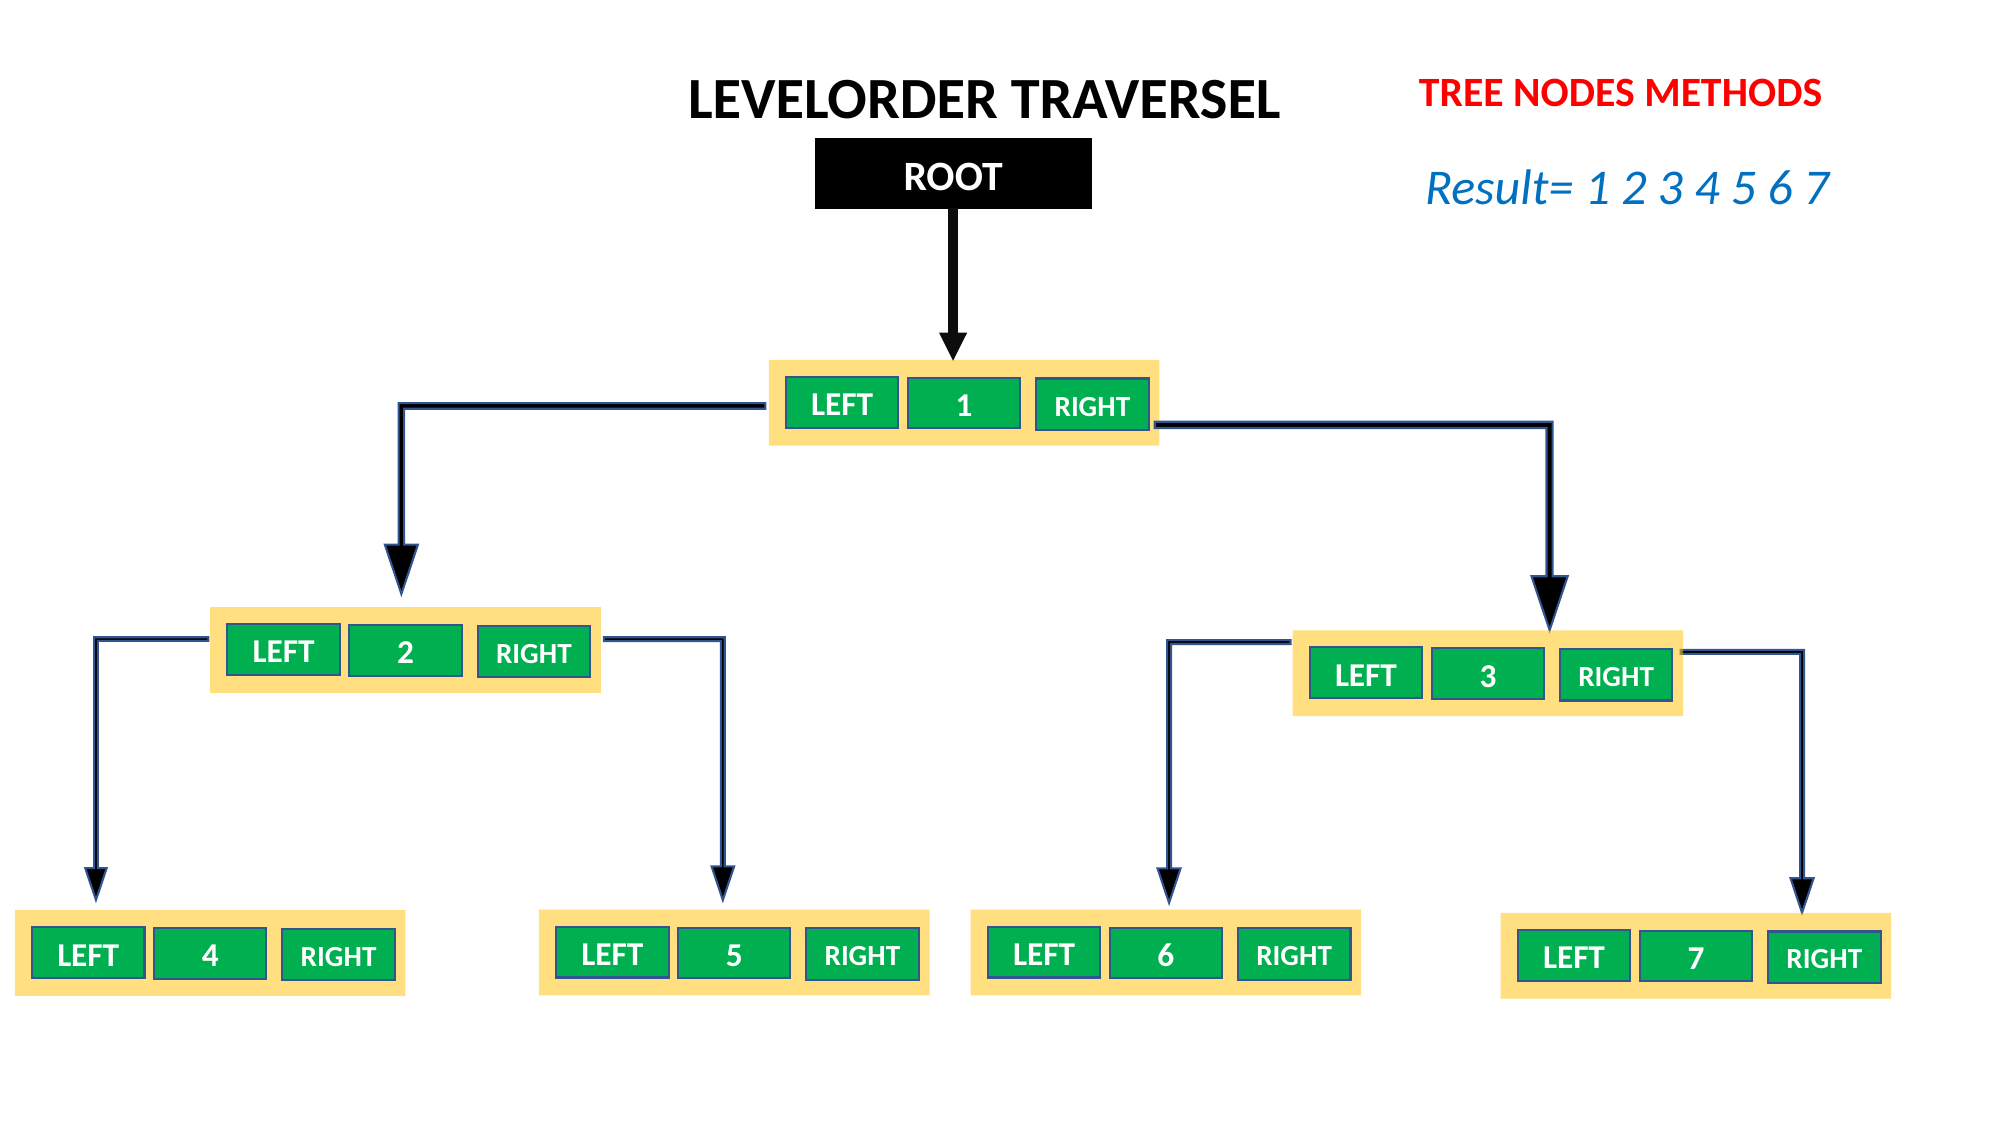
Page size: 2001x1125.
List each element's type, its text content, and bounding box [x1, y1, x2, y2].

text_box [210, 607, 601, 693]
text_box [602, 636, 736, 904]
text_box [1160, 420, 1570, 630]
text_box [970, 909, 1362, 996]
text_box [14, 910, 406, 996]
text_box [538, 909, 930, 996]
text_box [1156, 639, 1292, 907]
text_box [768, 359, 1160, 446]
text_box LEVELORDER TRAVERSEL [673, 53, 1327, 139]
text_box [1684, 648, 1816, 912]
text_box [1500, 912, 1892, 999]
text_box ROOT [815, 138, 1092, 209]
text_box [1292, 630, 1684, 717]
text_box TREE NODES METHODS [1404, 57, 1892, 123]
text_box [383, 402, 767, 598]
text_box Result= 1 2 3 4 5 6 7 [1410, 147, 1951, 223]
text_box [83, 636, 210, 904]
